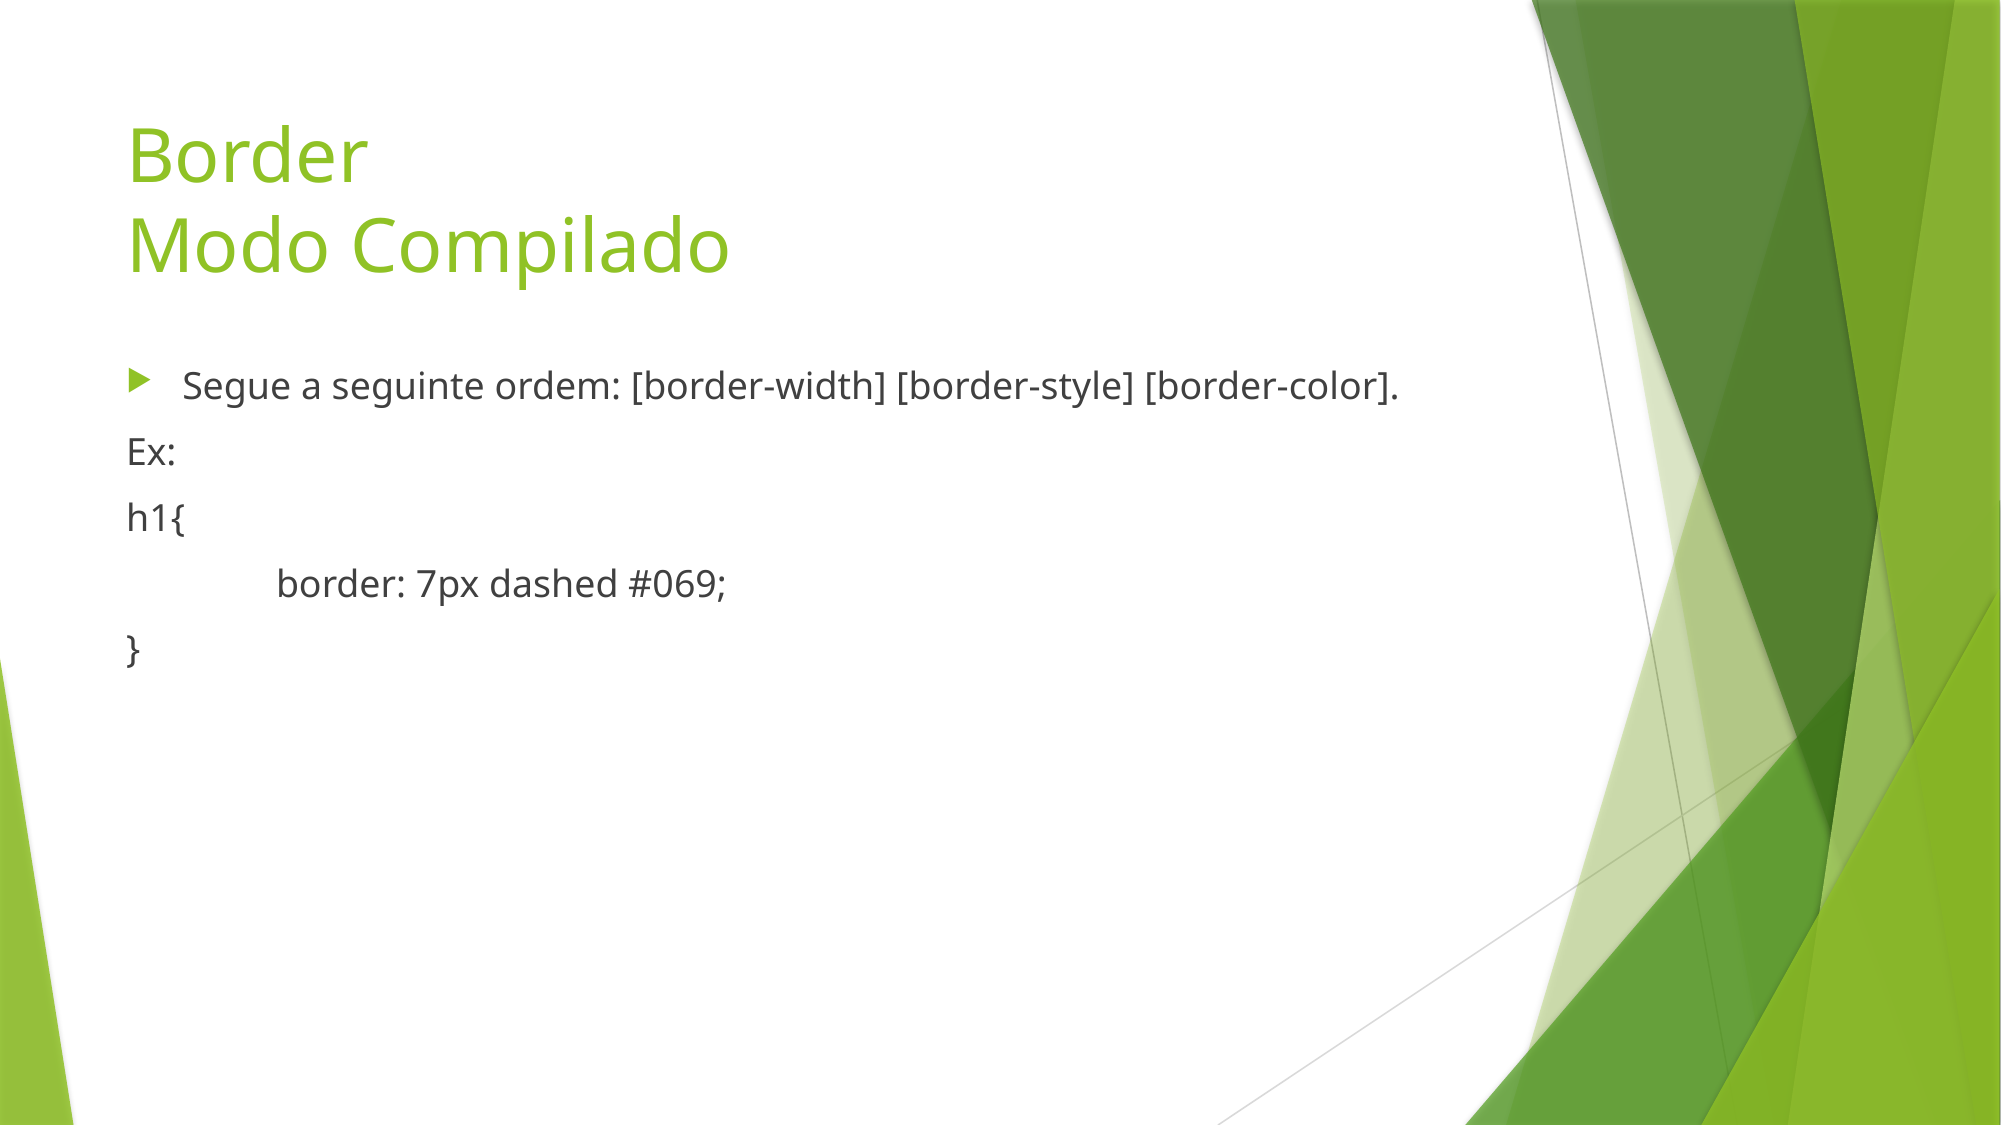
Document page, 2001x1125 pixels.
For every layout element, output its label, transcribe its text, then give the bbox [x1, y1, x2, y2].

title Border Modo Compilado [111, 99, 1563, 317]
list Segue a seguinte ordem: [border-width] [border-style] [border-color]. Ex: h1{ border: 7px dashed #069; } [111, 354, 1522, 964]
